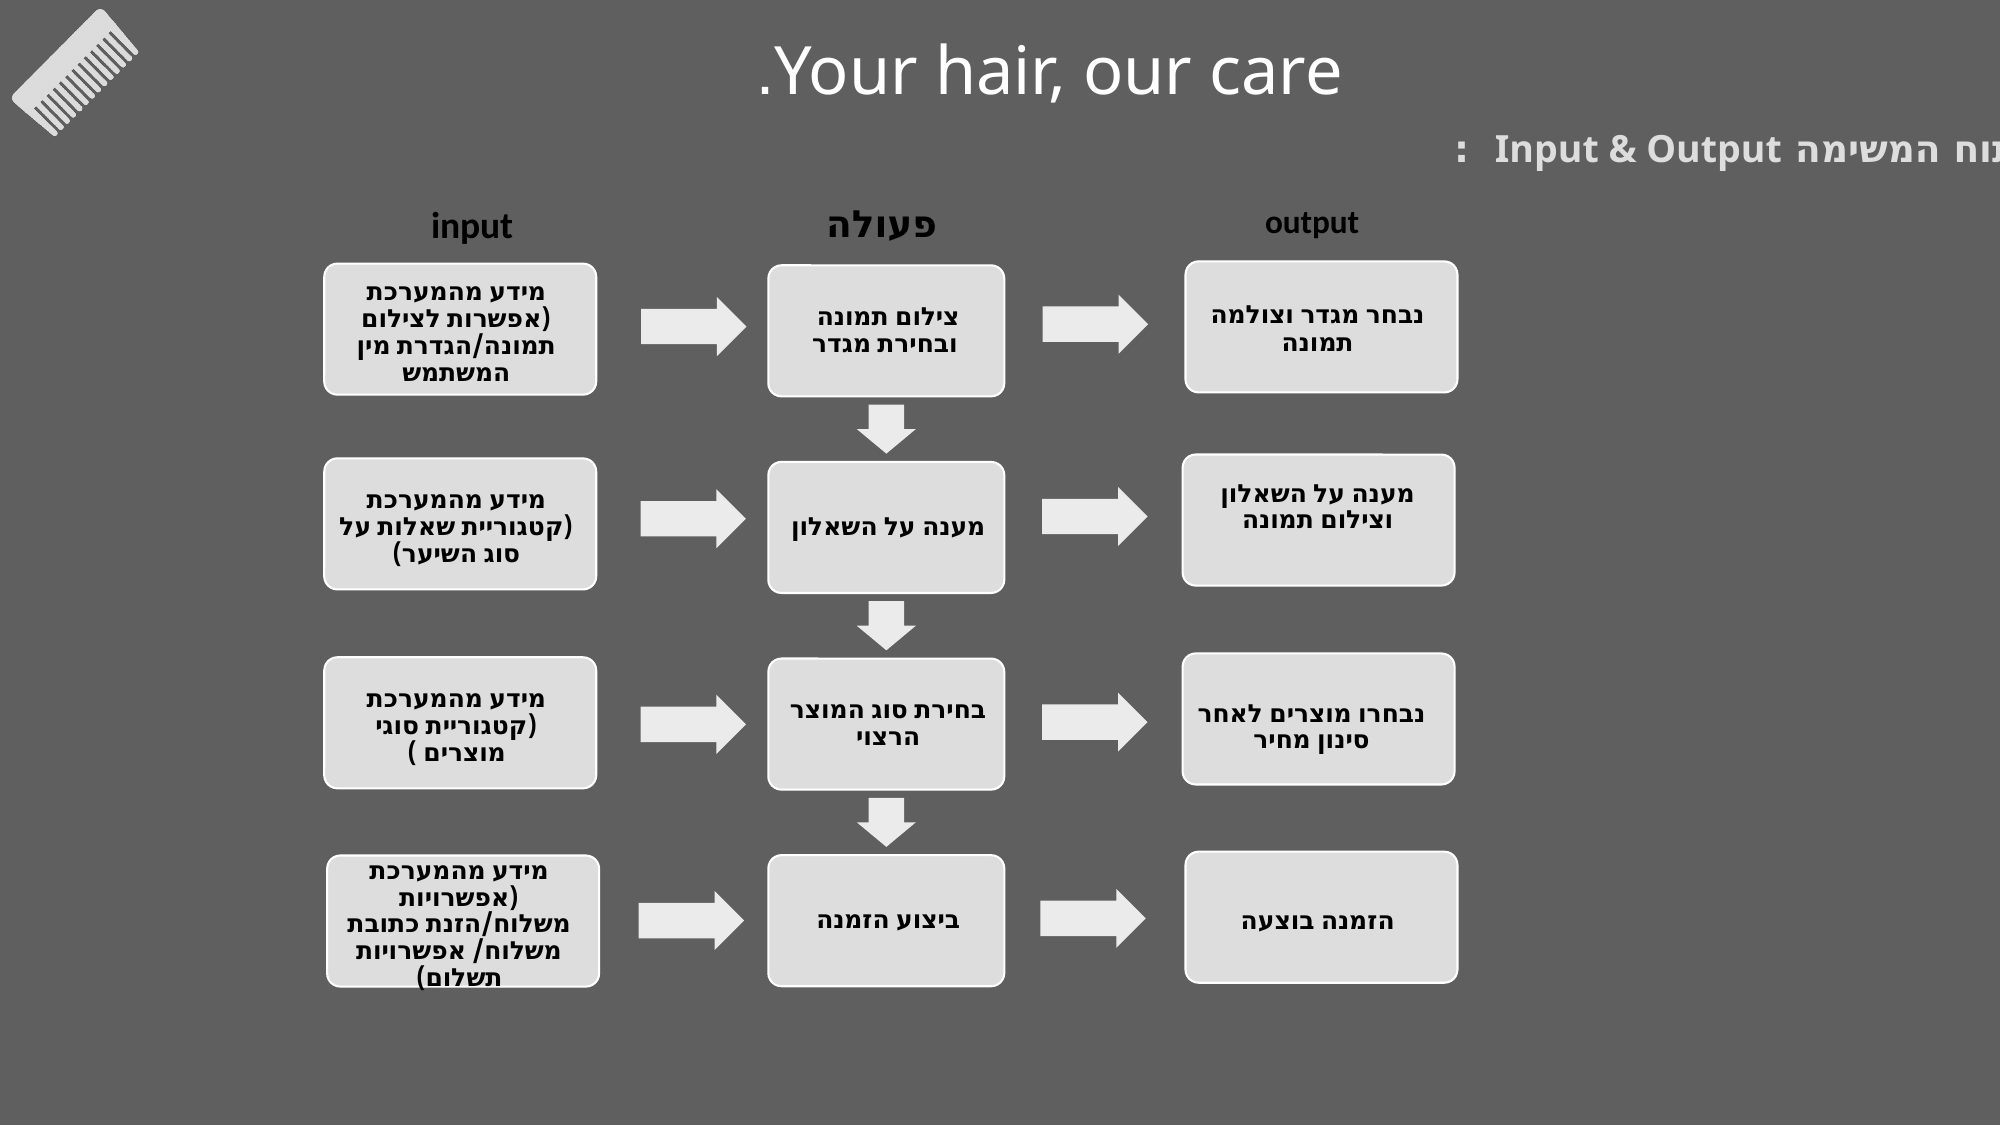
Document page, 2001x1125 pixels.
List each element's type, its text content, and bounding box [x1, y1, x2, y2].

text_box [1179, 653, 1455, 790]
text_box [1065, 463, 1125, 570]
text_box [693, 264, 1891, 987]
picture [0, 0, 150, 148]
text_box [1182, 454, 1455, 587]
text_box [324, 458, 597, 590]
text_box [1065, 271, 1125, 377]
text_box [663, 465, 723, 572]
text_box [327, 855, 600, 987]
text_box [663, 671, 723, 778]
text_box Your hair, our care. [290, 29, 1791, 117]
text_box output [1249, 192, 1374, 248]
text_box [664, 273, 724, 380]
text_box input [415, 193, 528, 254]
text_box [324, 657, 597, 789]
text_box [1185, 261, 1458, 393]
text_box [1063, 865, 1123, 971]
text_box ניתוח המשימה Input & Output : [1151, 117, 2000, 177]
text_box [1185, 851, 1458, 983]
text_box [324, 263, 597, 395]
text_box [1065, 669, 1125, 775]
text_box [661, 867, 721, 974]
text_box פעולה [811, 192, 952, 253]
